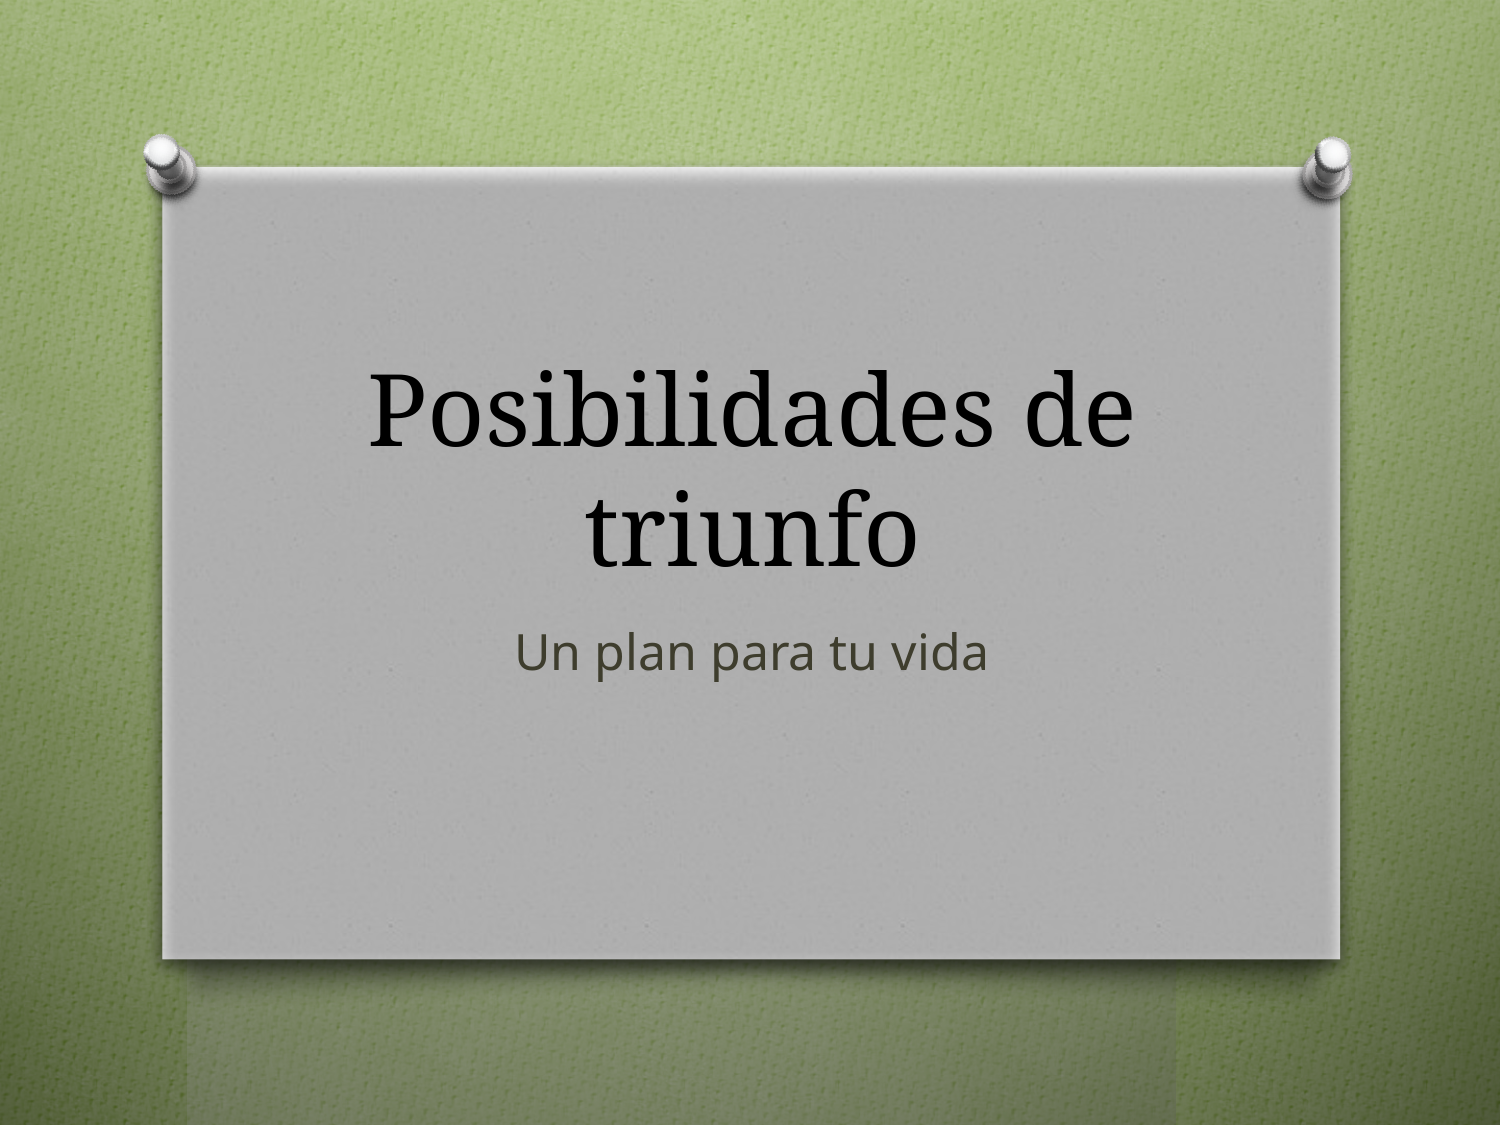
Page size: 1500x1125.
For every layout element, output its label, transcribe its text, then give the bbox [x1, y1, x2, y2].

subtitle Un plan para tu vida [283, 612, 1221, 863]
picture [112, 100, 235, 224]
picture [1274, 109, 1396, 230]
title Posibilidades de triunfo [283, 294, 1223, 595]
